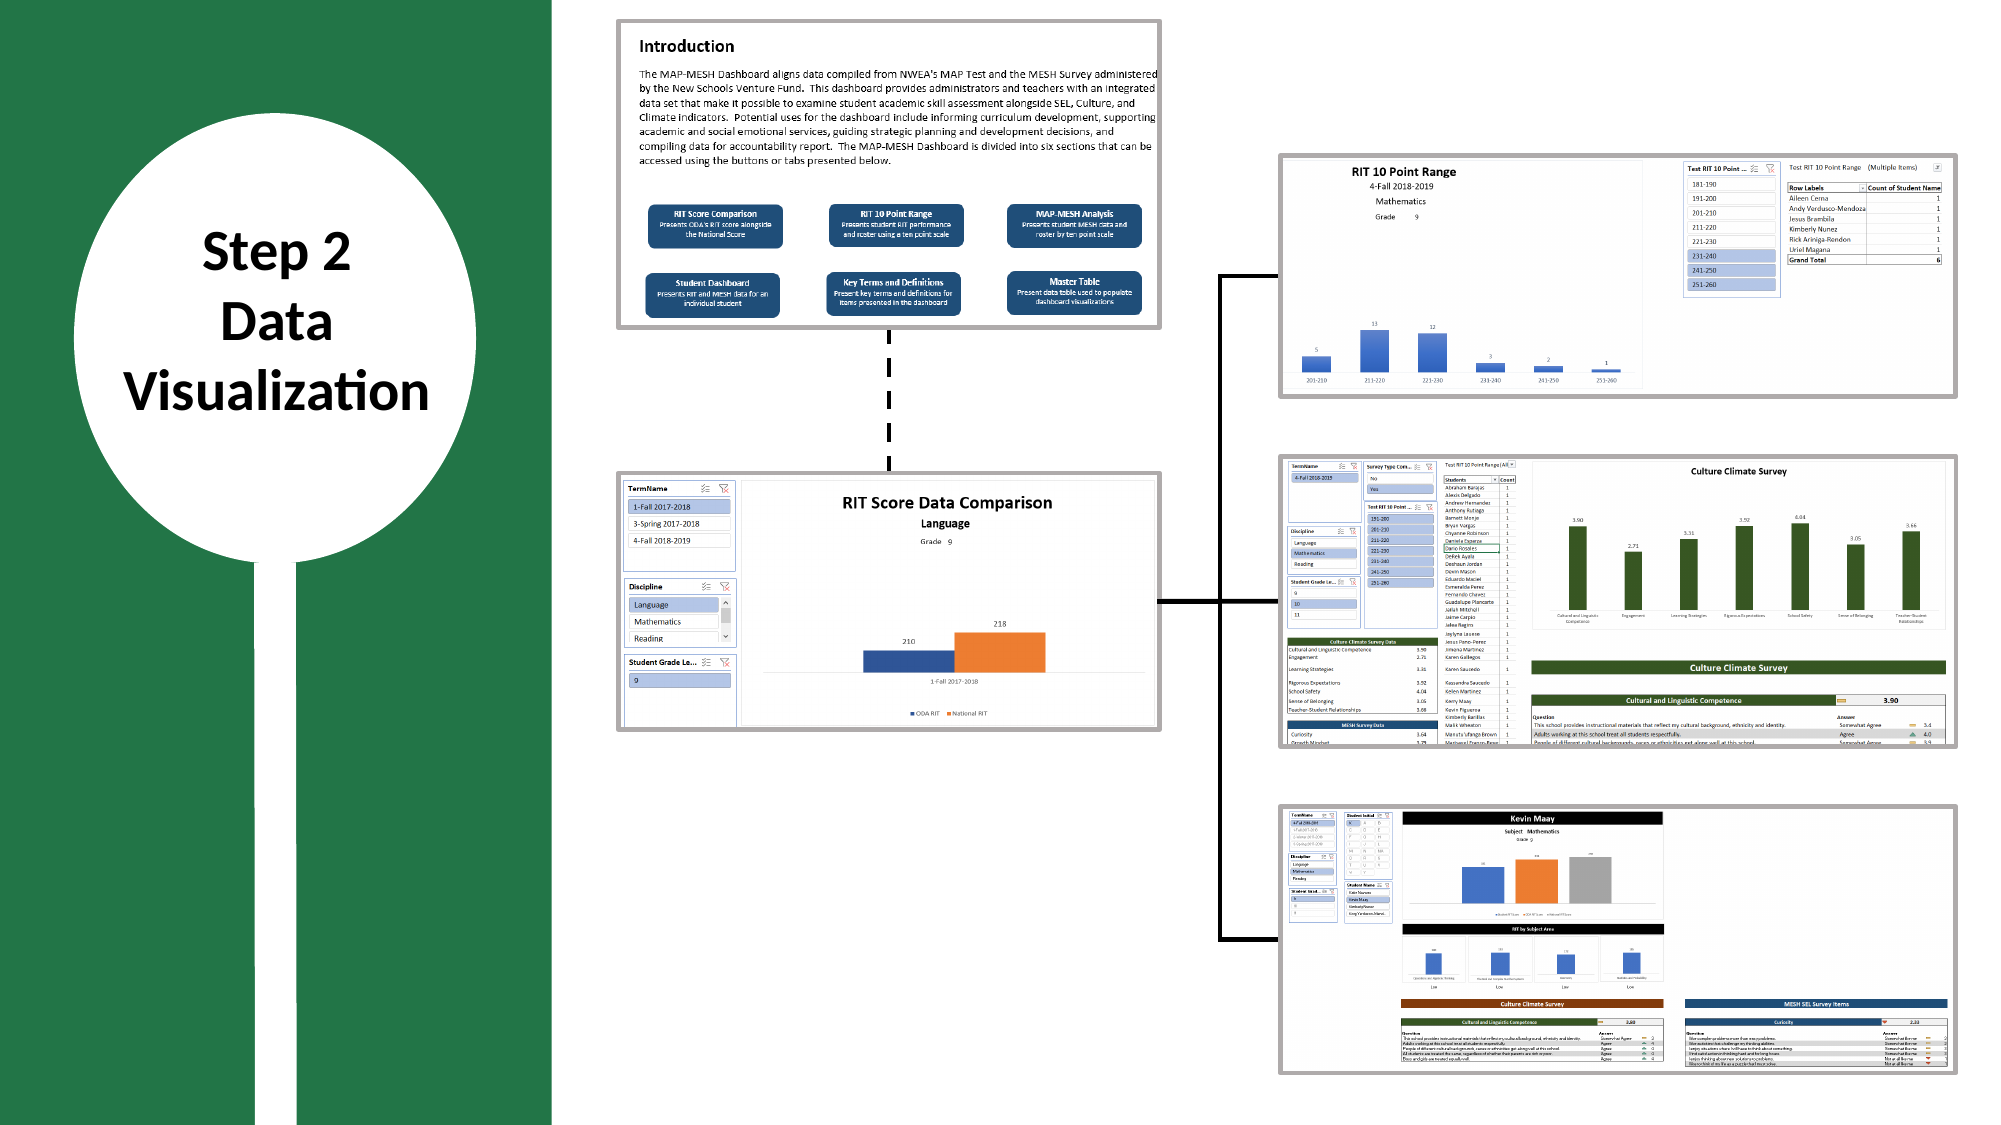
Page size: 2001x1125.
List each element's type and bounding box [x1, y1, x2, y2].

text_box [1157, 601, 1283, 940]
picture [1282, 458, 1954, 744]
picture [620, 475, 1158, 728]
picture [1282, 808, 1954, 1071]
text_box [0, 0, 553, 1125]
text_box [74, 114, 477, 1125]
text_box [1157, 275, 1283, 601]
picture [620, 23, 1158, 326]
picture [1282, 157, 1954, 394]
